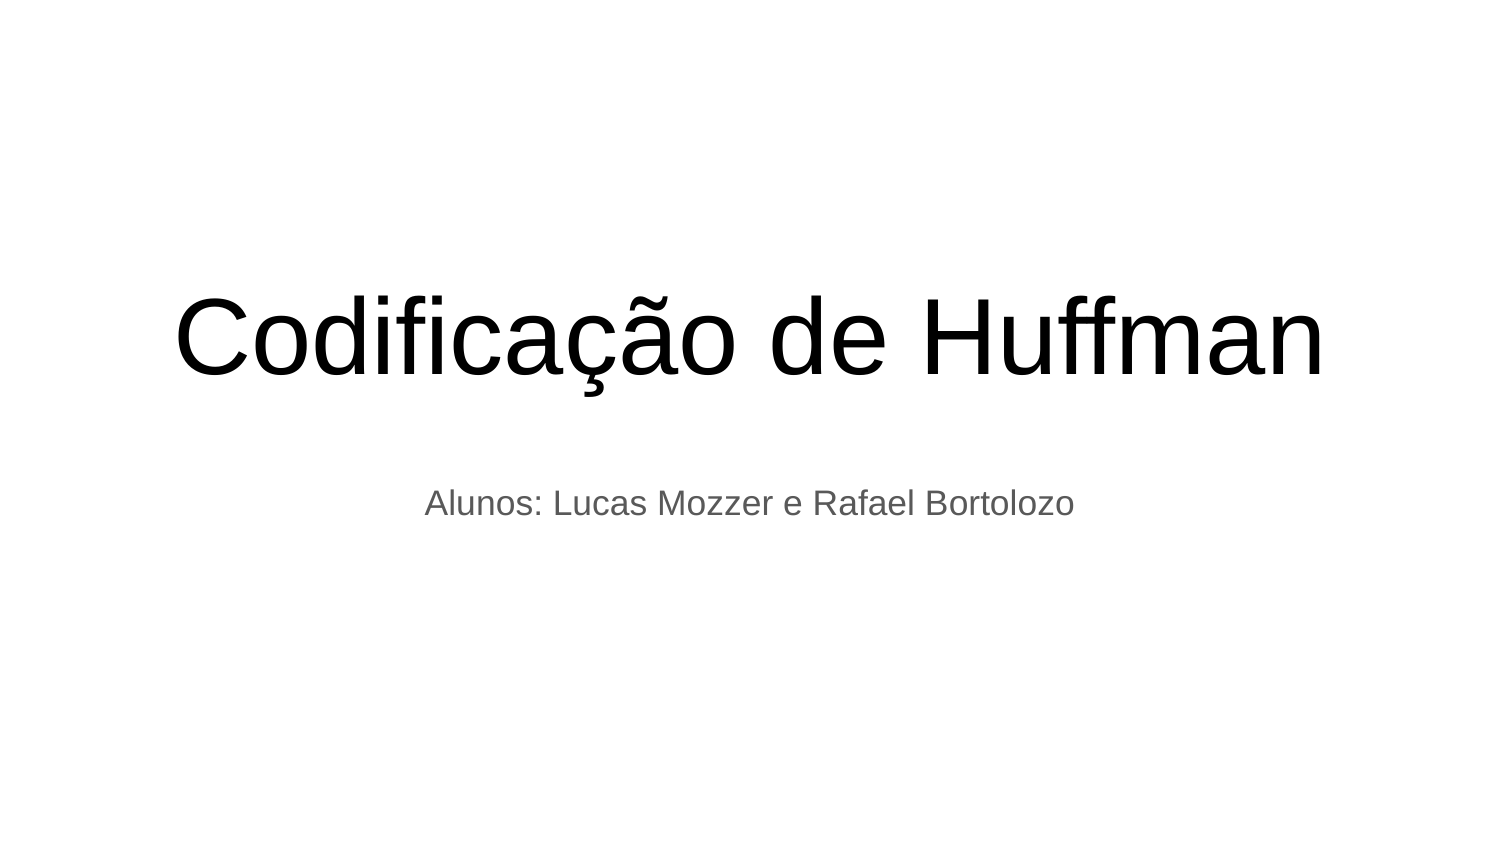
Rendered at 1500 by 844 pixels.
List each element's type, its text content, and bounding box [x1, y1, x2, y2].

title Codificação de Huffman [51, 122, 1449, 412]
subtitle Alunos: Lucas Mozzer e Rafael Bortolozo [51, 464, 1449, 595]
